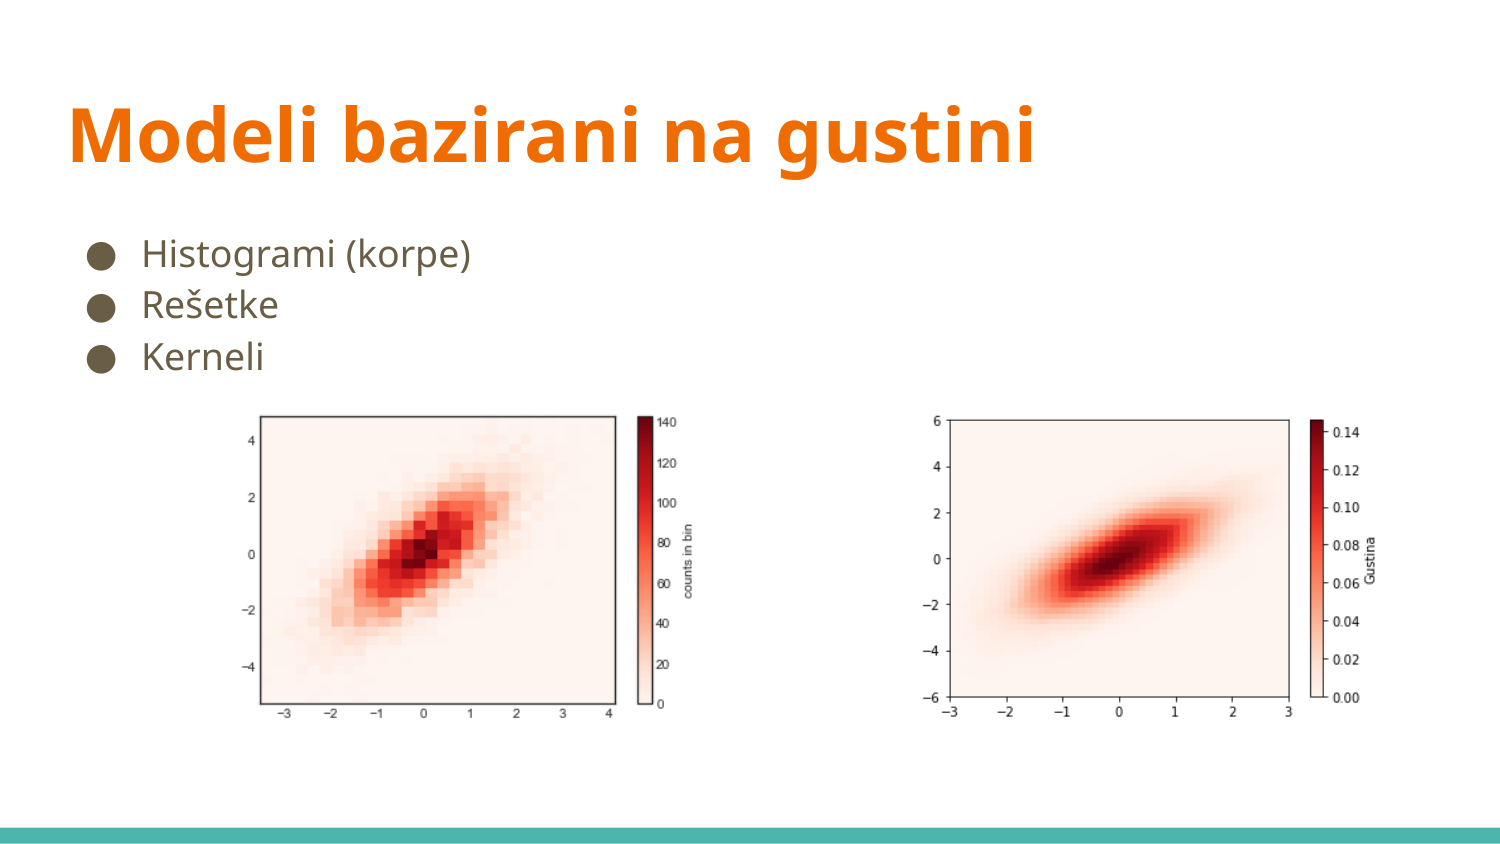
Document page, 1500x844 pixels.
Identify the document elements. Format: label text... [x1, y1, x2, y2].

picture [912, 407, 1387, 727]
picture [231, 407, 705, 731]
list Histogrami (korpe) Rešetke Kerneli [51, 207, 1449, 750]
title Modeli bazirani na gustini [51, 72, 1449, 189]
